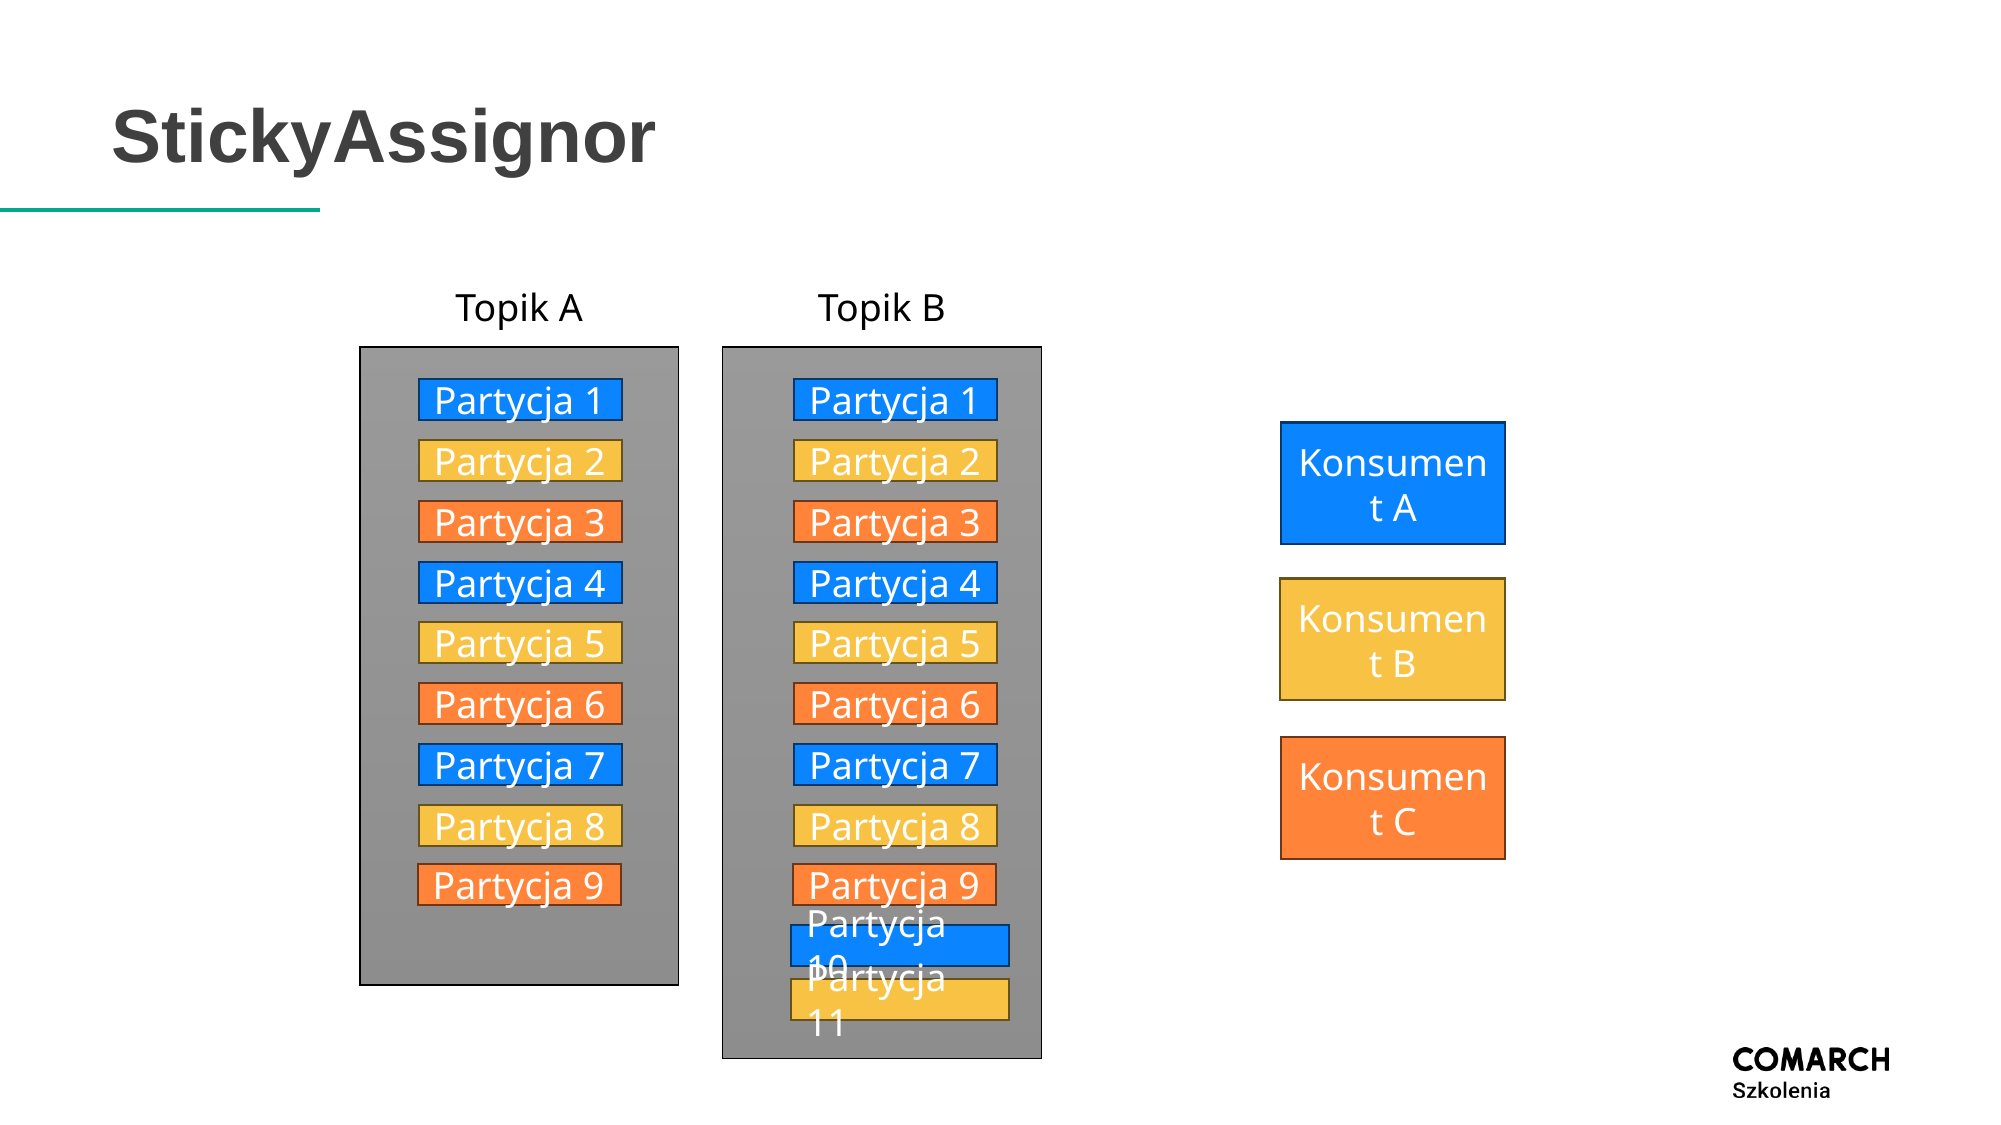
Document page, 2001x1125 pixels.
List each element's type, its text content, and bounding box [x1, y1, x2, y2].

text_box Partycja 8 [418, 804, 622, 846]
title StickyAssignor [111, 0, 1889, 185]
text_box Partycja 5 [418, 621, 622, 663]
text_box Partycja 5 [794, 621, 998, 663]
text_box Partycja 6 [418, 682, 622, 724]
text_box Partycja 4 [418, 561, 622, 604]
text_box Partycja 8 [794, 804, 998, 846]
text_box Partycja 3 [418, 501, 622, 543]
text_box Konsument C [1281, 736, 1506, 859]
text_box Partycja 4 [794, 561, 998, 604]
text_box [722, 347, 1042, 1059]
text_box Partycja 6 [794, 682, 998, 724]
text_box Partycja 1 [794, 379, 998, 421]
text_box Partycja 11 [791, 978, 1010, 1020]
text_box Partycja 7 [794, 743, 998, 785]
text_box Partycja 9 [417, 863, 621, 905]
text_box Partycja 2 [418, 440, 622, 482]
text_box Partycja 7 [418, 743, 622, 785]
text_box Topik B [751, 276, 1012, 440]
text_box Konsument A [1281, 422, 1506, 545]
text_box [111, 243, 1709, 1000]
text_box Partycja 9 [793, 863, 997, 905]
text_box Partycja 3 [794, 501, 998, 543]
text_box Partycja 2 [794, 440, 998, 482]
text_box Partycja 10 [791, 924, 1010, 966]
picture [1733, 1047, 1889, 1098]
text_box Konsument B [1280, 578, 1505, 701]
text_box Topik A [389, 276, 650, 440]
